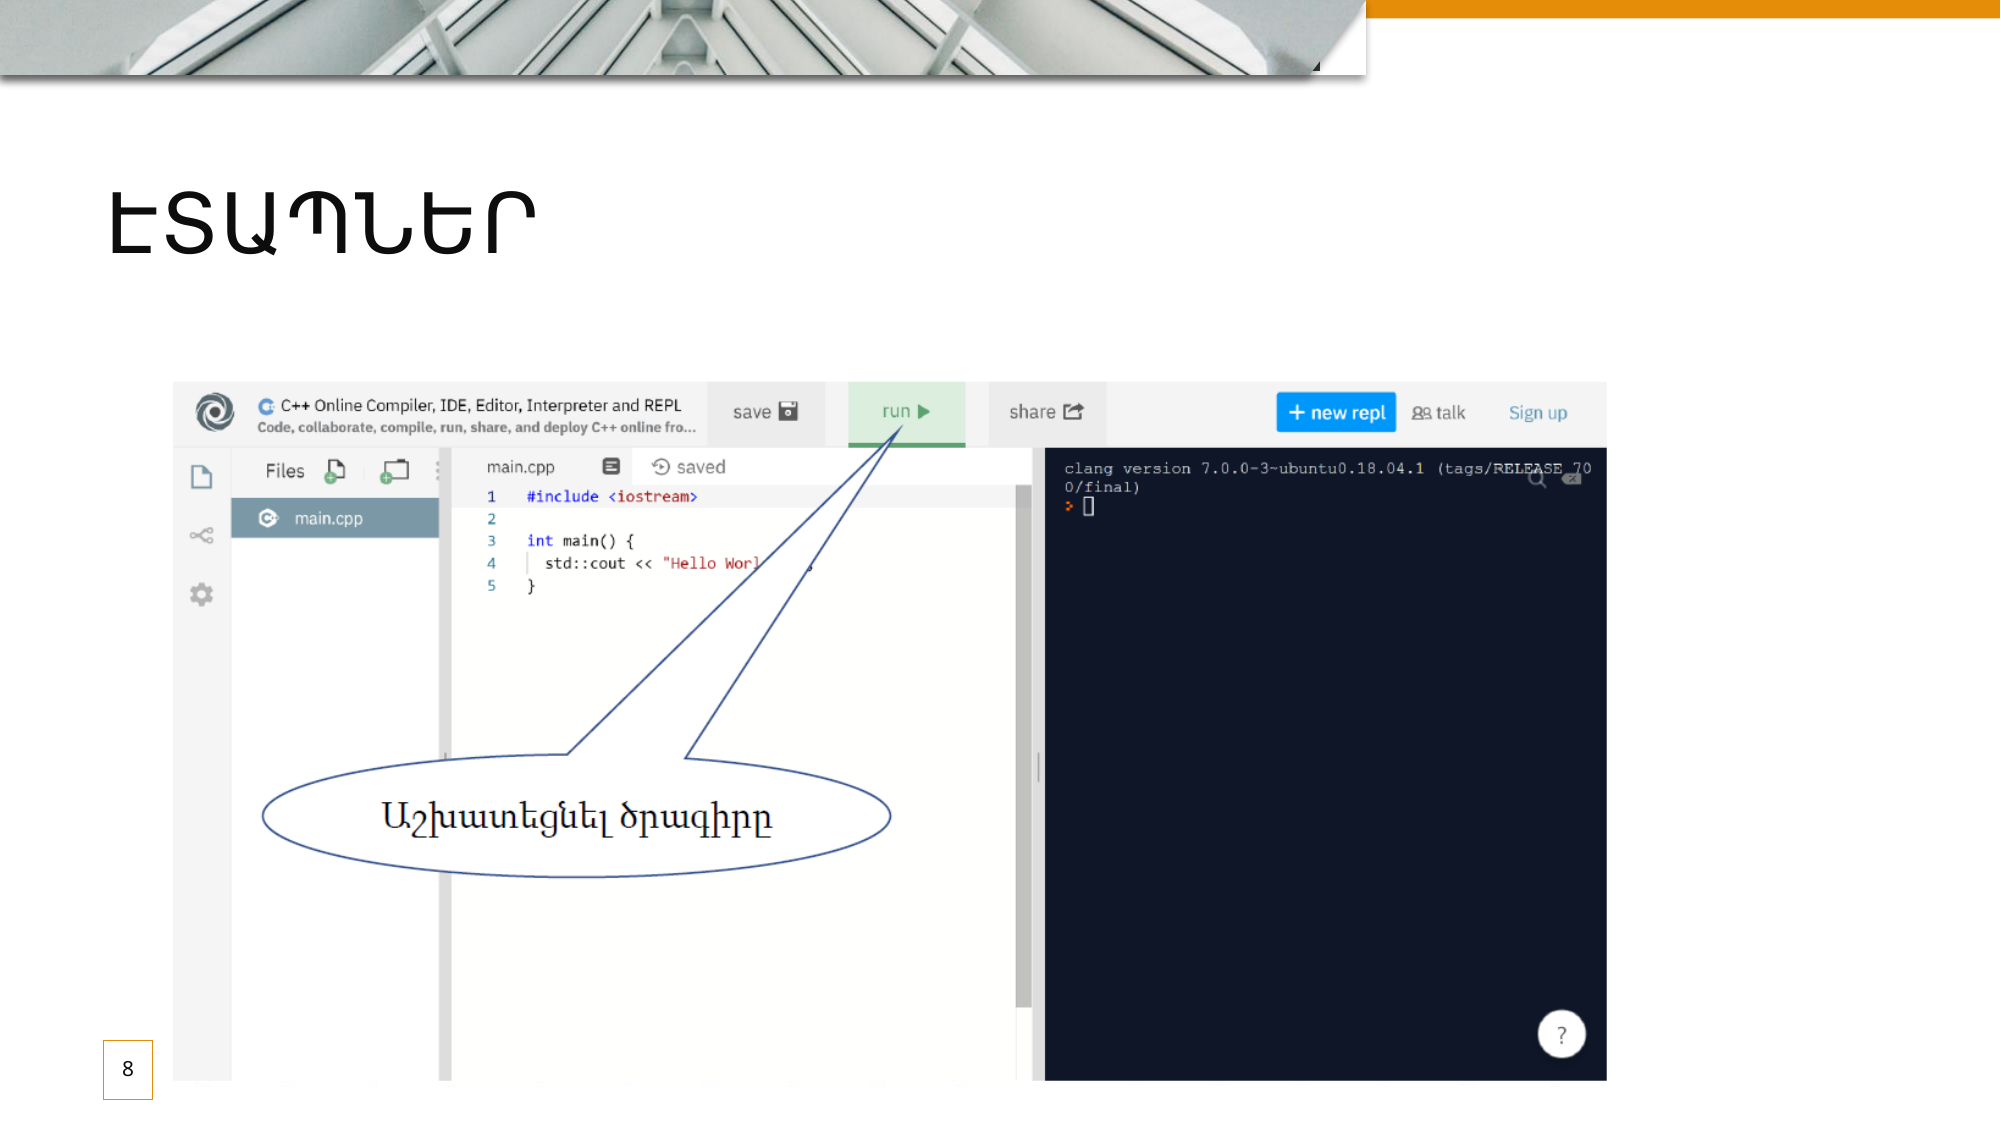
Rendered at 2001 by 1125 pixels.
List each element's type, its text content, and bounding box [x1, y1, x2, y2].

title Էտապներ [90, 162, 1863, 279]
picture [161, 377, 1613, 1087]
picture [0, 0, 1367, 76]
slide_number 8 [103, 1040, 153, 1100]
